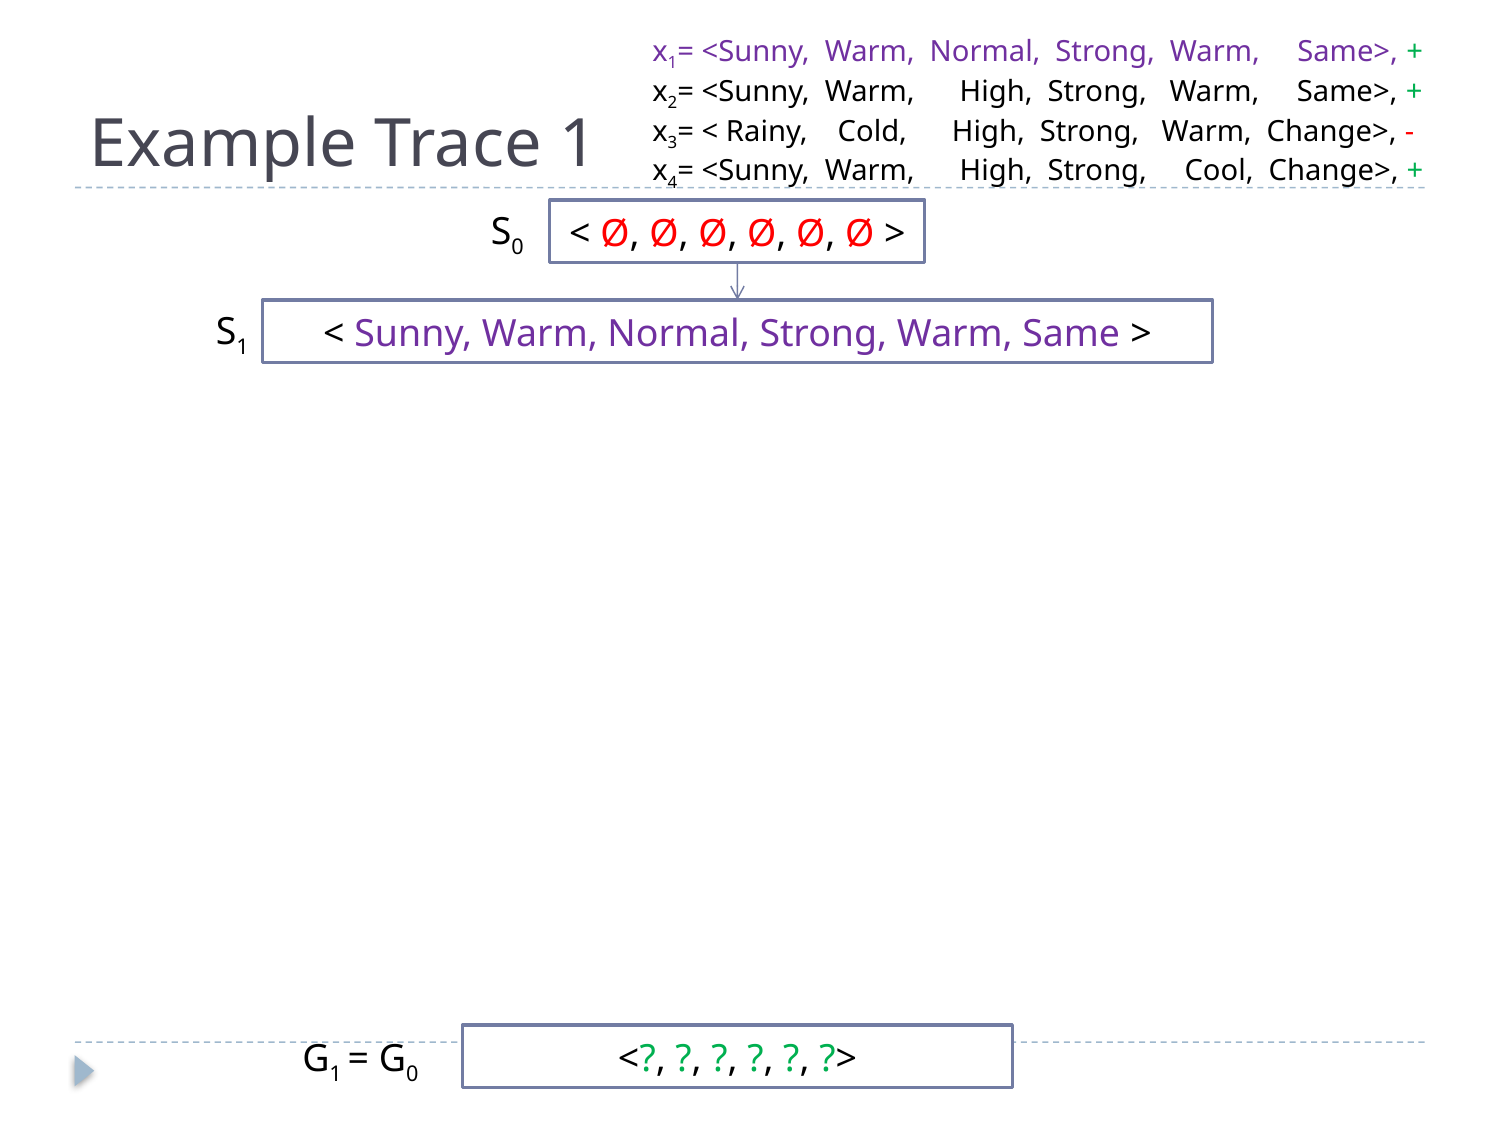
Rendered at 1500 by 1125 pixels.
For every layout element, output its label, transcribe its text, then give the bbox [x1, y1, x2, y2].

text_box G1 = G0 [287, 1026, 481, 1093]
text_box <?, ?, ?, ?, ?, ?> [461, 1023, 1014, 1089]
text_box S1 [201, 299, 264, 366]
text_box S0 [476, 199, 539, 266]
text_box < Sunny, Warm, Normal, Strong, Warm, Same > [261, 298, 1214, 364]
text_box x1= <Sunny, Warm, Normal, Strong, Warm, Same>, + x2= <Sunny, Warm, High, Strong, Warm, Same>, + x3= < Rainy, Cold, High, Strong, Warm, Change>, - x4= <Sunny, Warm, High, Strong, Cool, Change>, + [637, 24, 1488, 199]
title Example Trace 1 [75, 24, 637, 188]
text_box < Ø, Ø, Ø, Ø, Ø, Ø > [548, 198, 926, 264]
